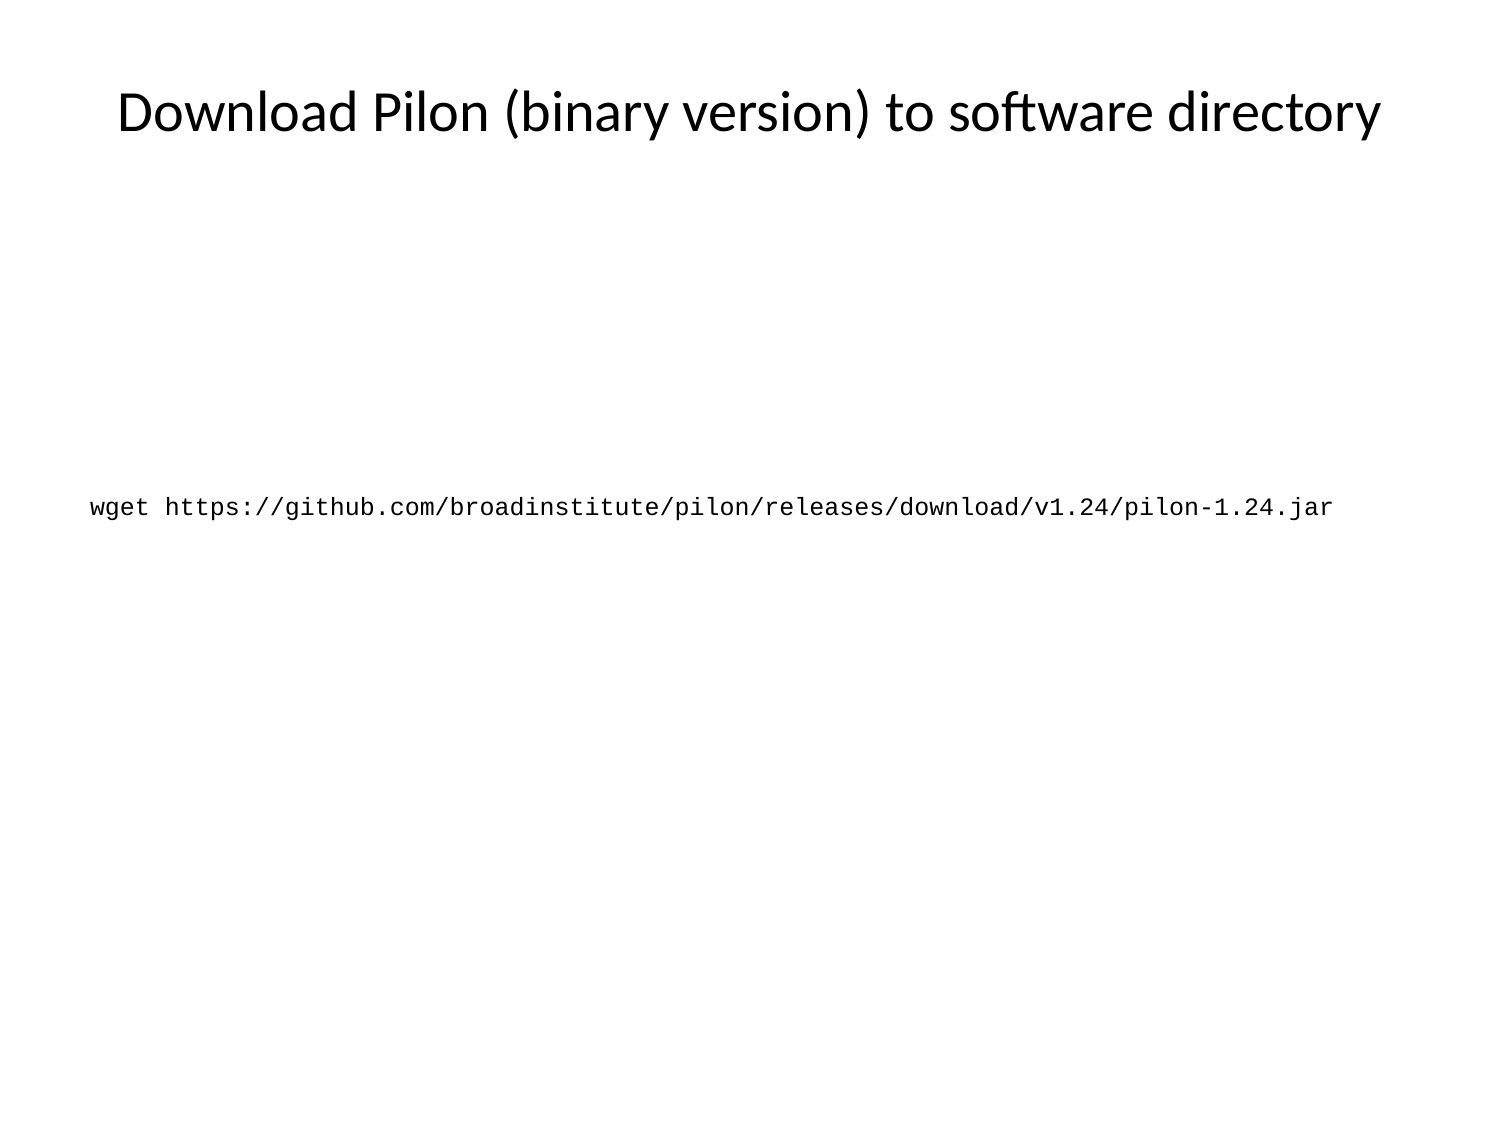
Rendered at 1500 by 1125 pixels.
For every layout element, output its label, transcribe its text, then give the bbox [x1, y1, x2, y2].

title Download Pilon (binary version) to software directory [75, 45, 1425, 172]
list wget https://github.com/broadinstitute/pilon/releases/download/v1.24/pilon-1.24.jar [75, 482, 1425, 532]
